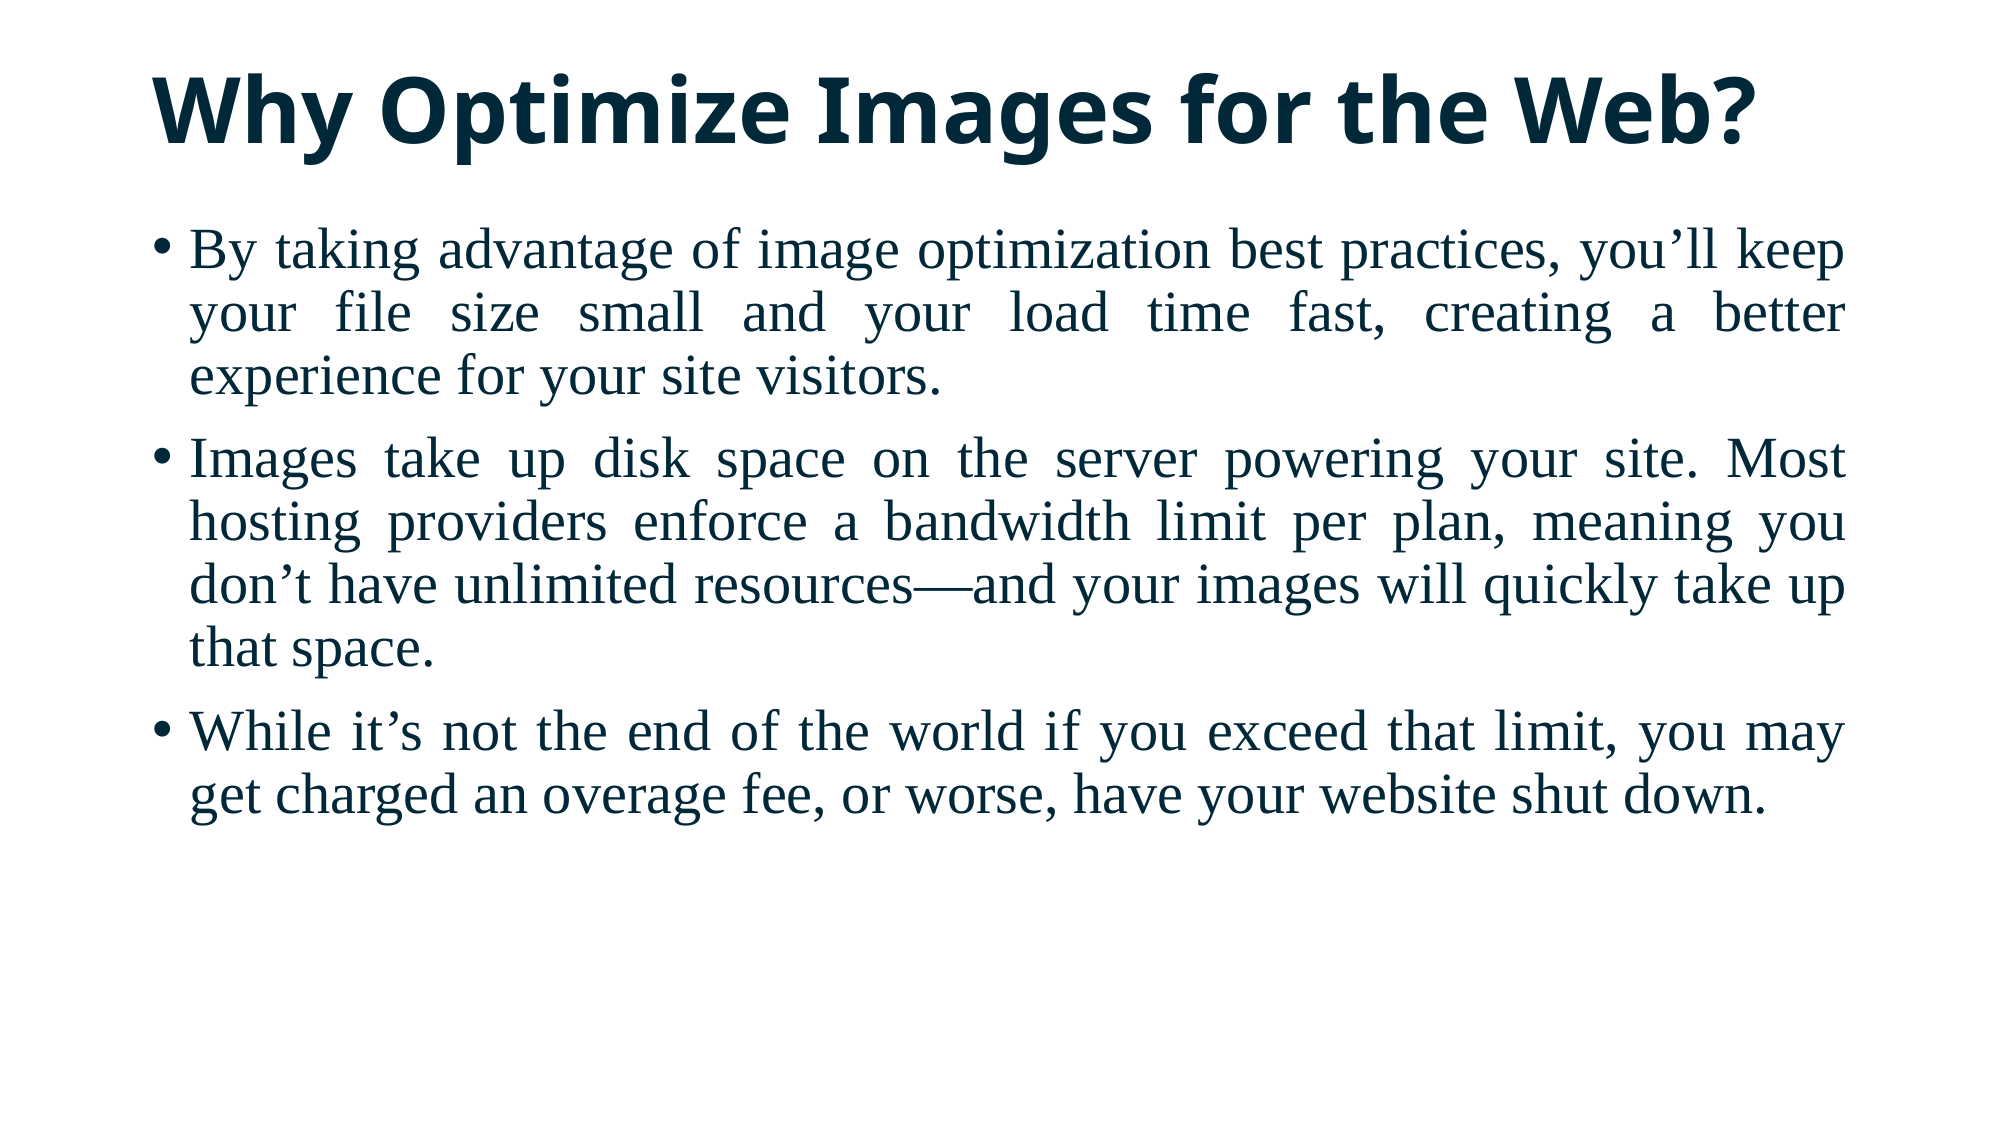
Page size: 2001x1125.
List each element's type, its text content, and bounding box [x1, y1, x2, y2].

list By taking advantage of image optimization best practices, you’ll keep your file size small and your load time fast, creating a better experience for your site visitors. Images take up disk space on the server powering your site. Most hosting providers enforce a bandwidth limit per plan, meaning you don’t have unlimited resources—and your images will quickly take up that space. While it’s not the end of the world if you exceed that limit, you may get charged an overage fee, or worse, have your website shut down. [137, 210, 1863, 1014]
title Why Optimize Images for the Web? [137, 59, 1863, 210]
